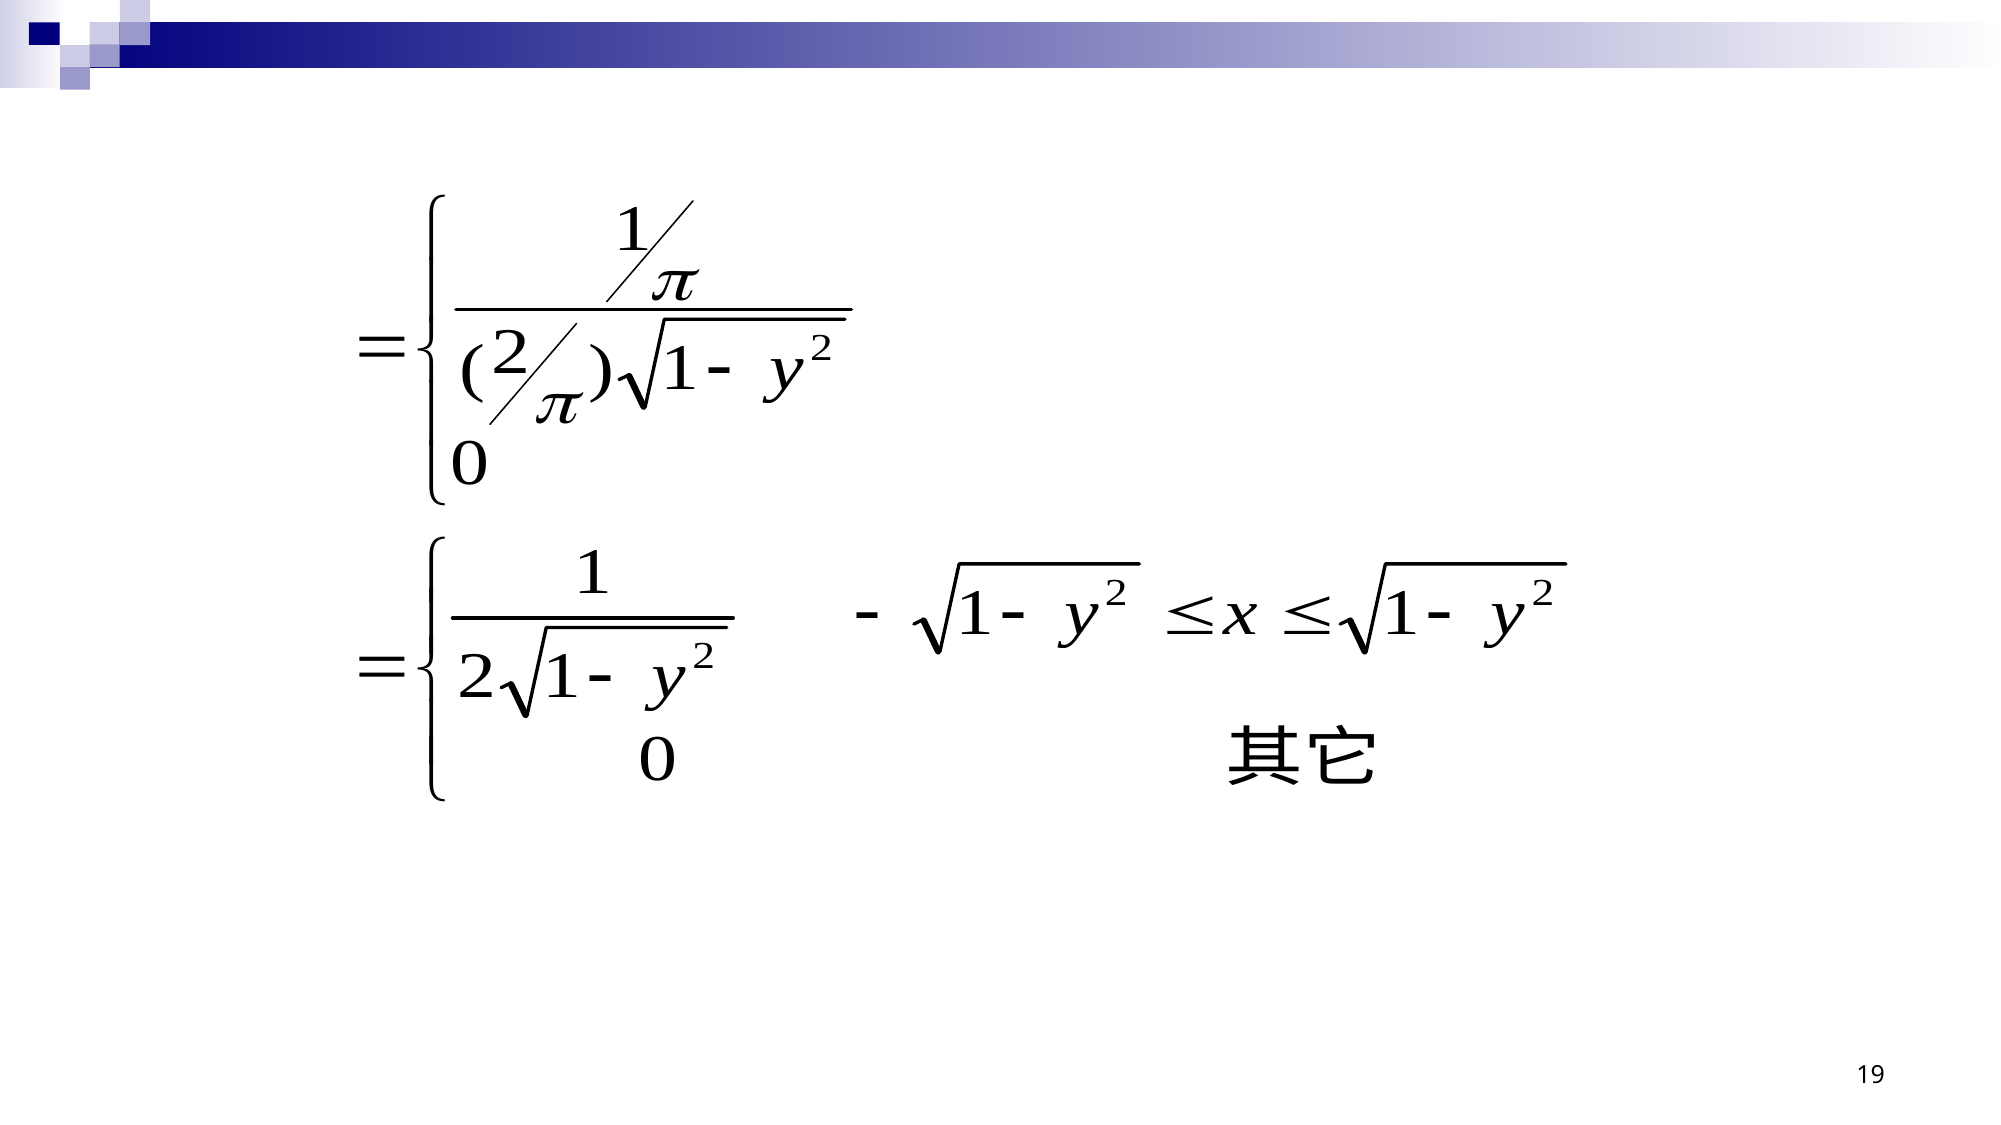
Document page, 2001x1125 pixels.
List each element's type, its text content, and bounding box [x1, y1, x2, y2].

slide_number 19 [1433, 1025, 1900, 1100]
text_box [339, 183, 1580, 810]
